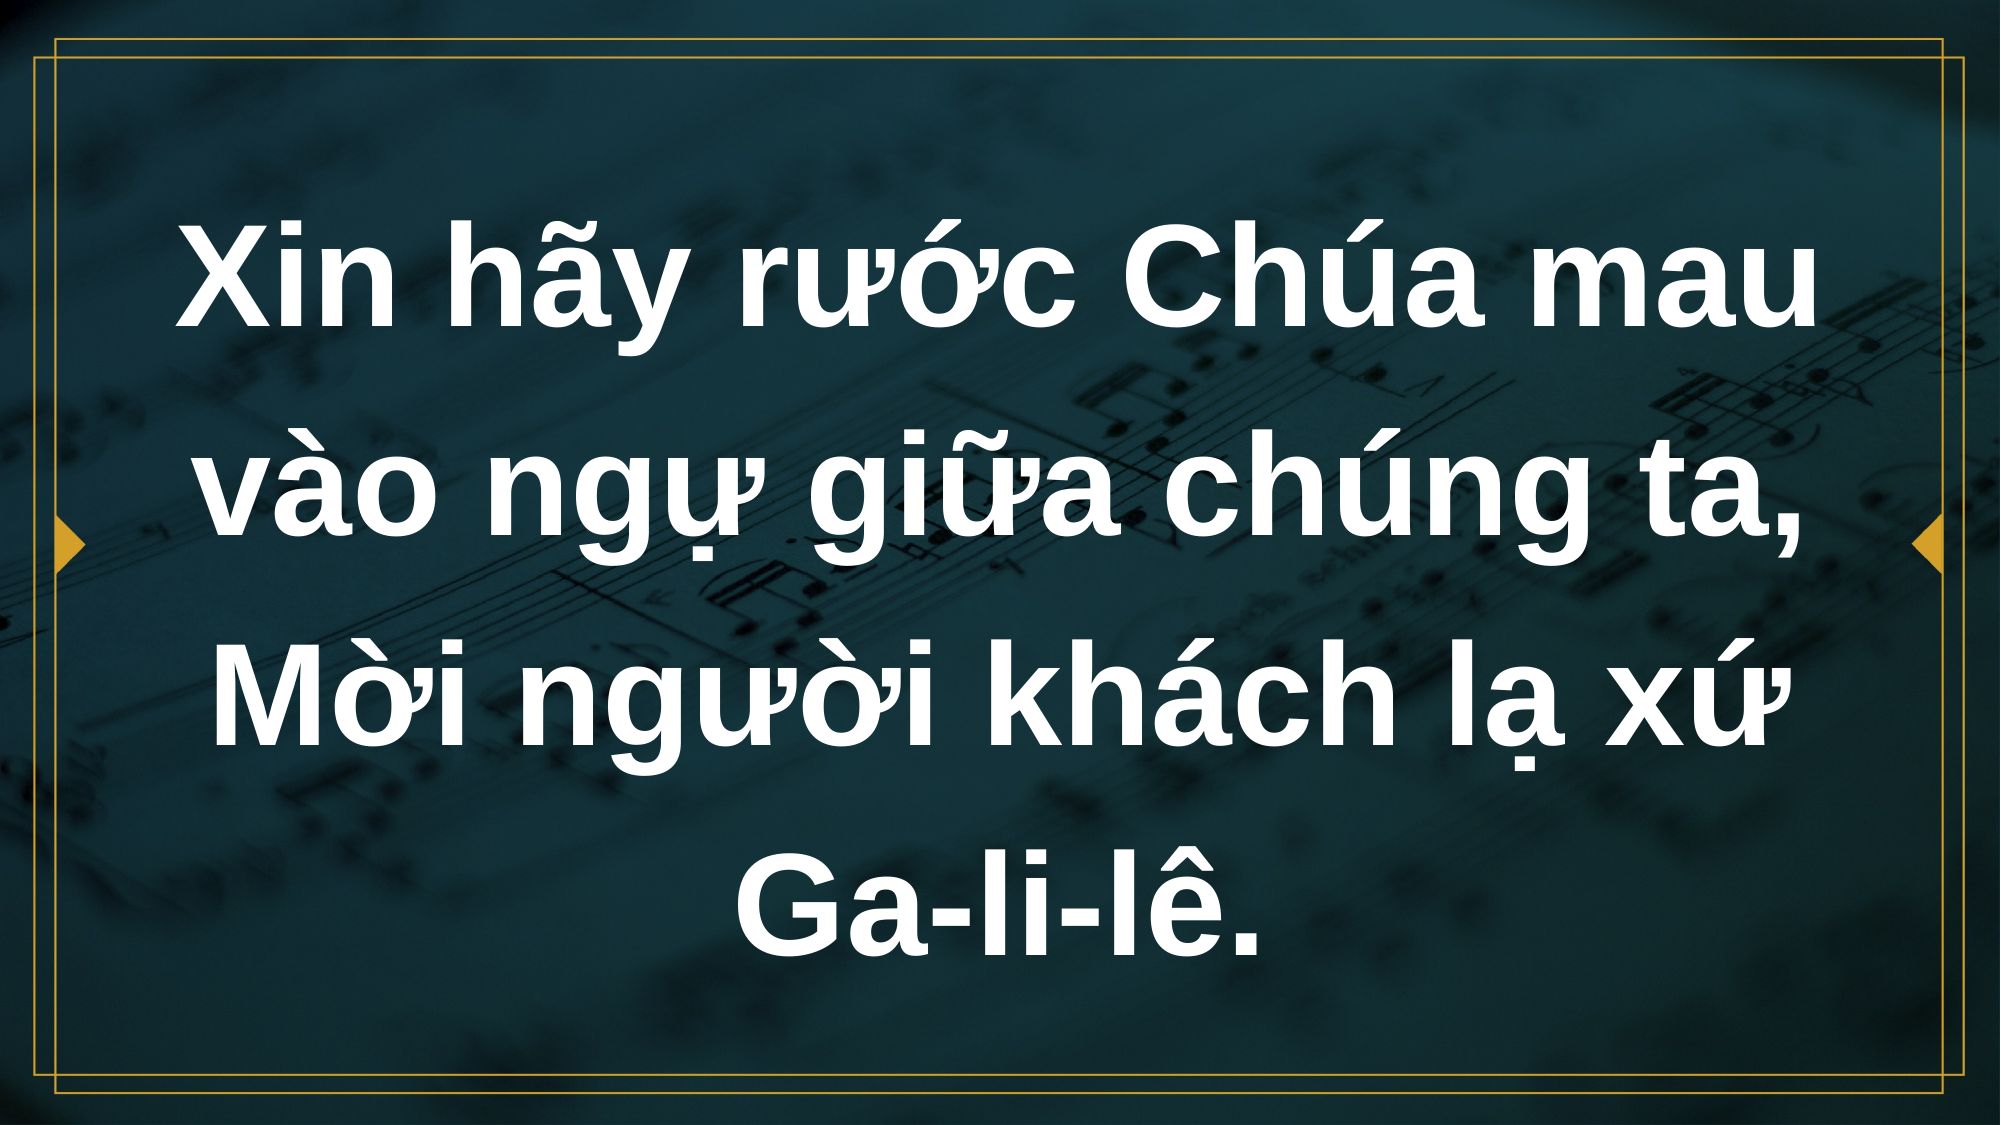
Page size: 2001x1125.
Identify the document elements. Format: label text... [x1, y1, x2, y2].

title Xin hãy rước Chúa mau vào ngự giữa chúng ta, Mời người khách lạ xứ Ga-li-lê. [55, 53, 1945, 1077]
picture [0, 0, 2000, 1125]
